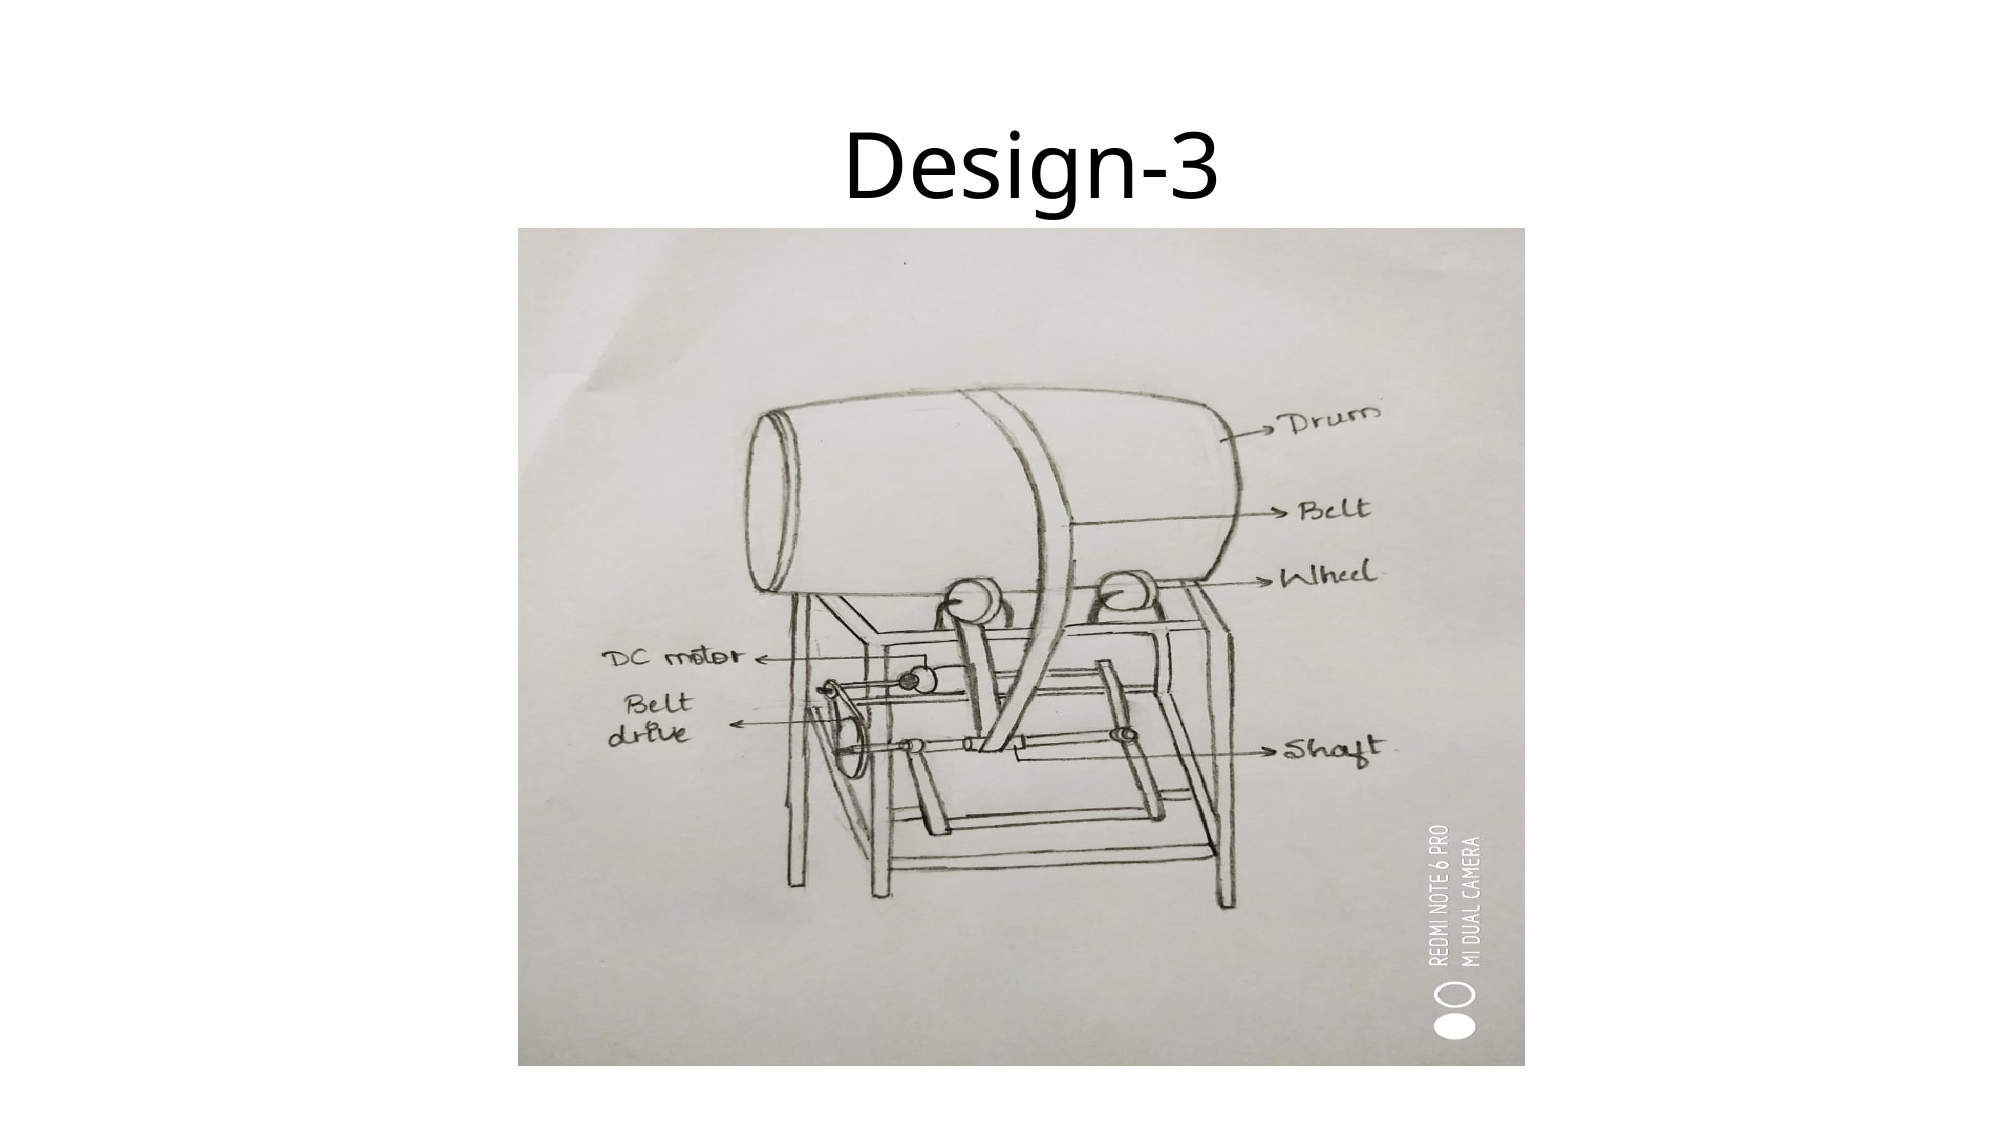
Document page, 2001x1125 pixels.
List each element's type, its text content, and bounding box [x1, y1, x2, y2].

title Design-3 [137, 59, 1863, 278]
picture [518, 227, 1525, 1066]
